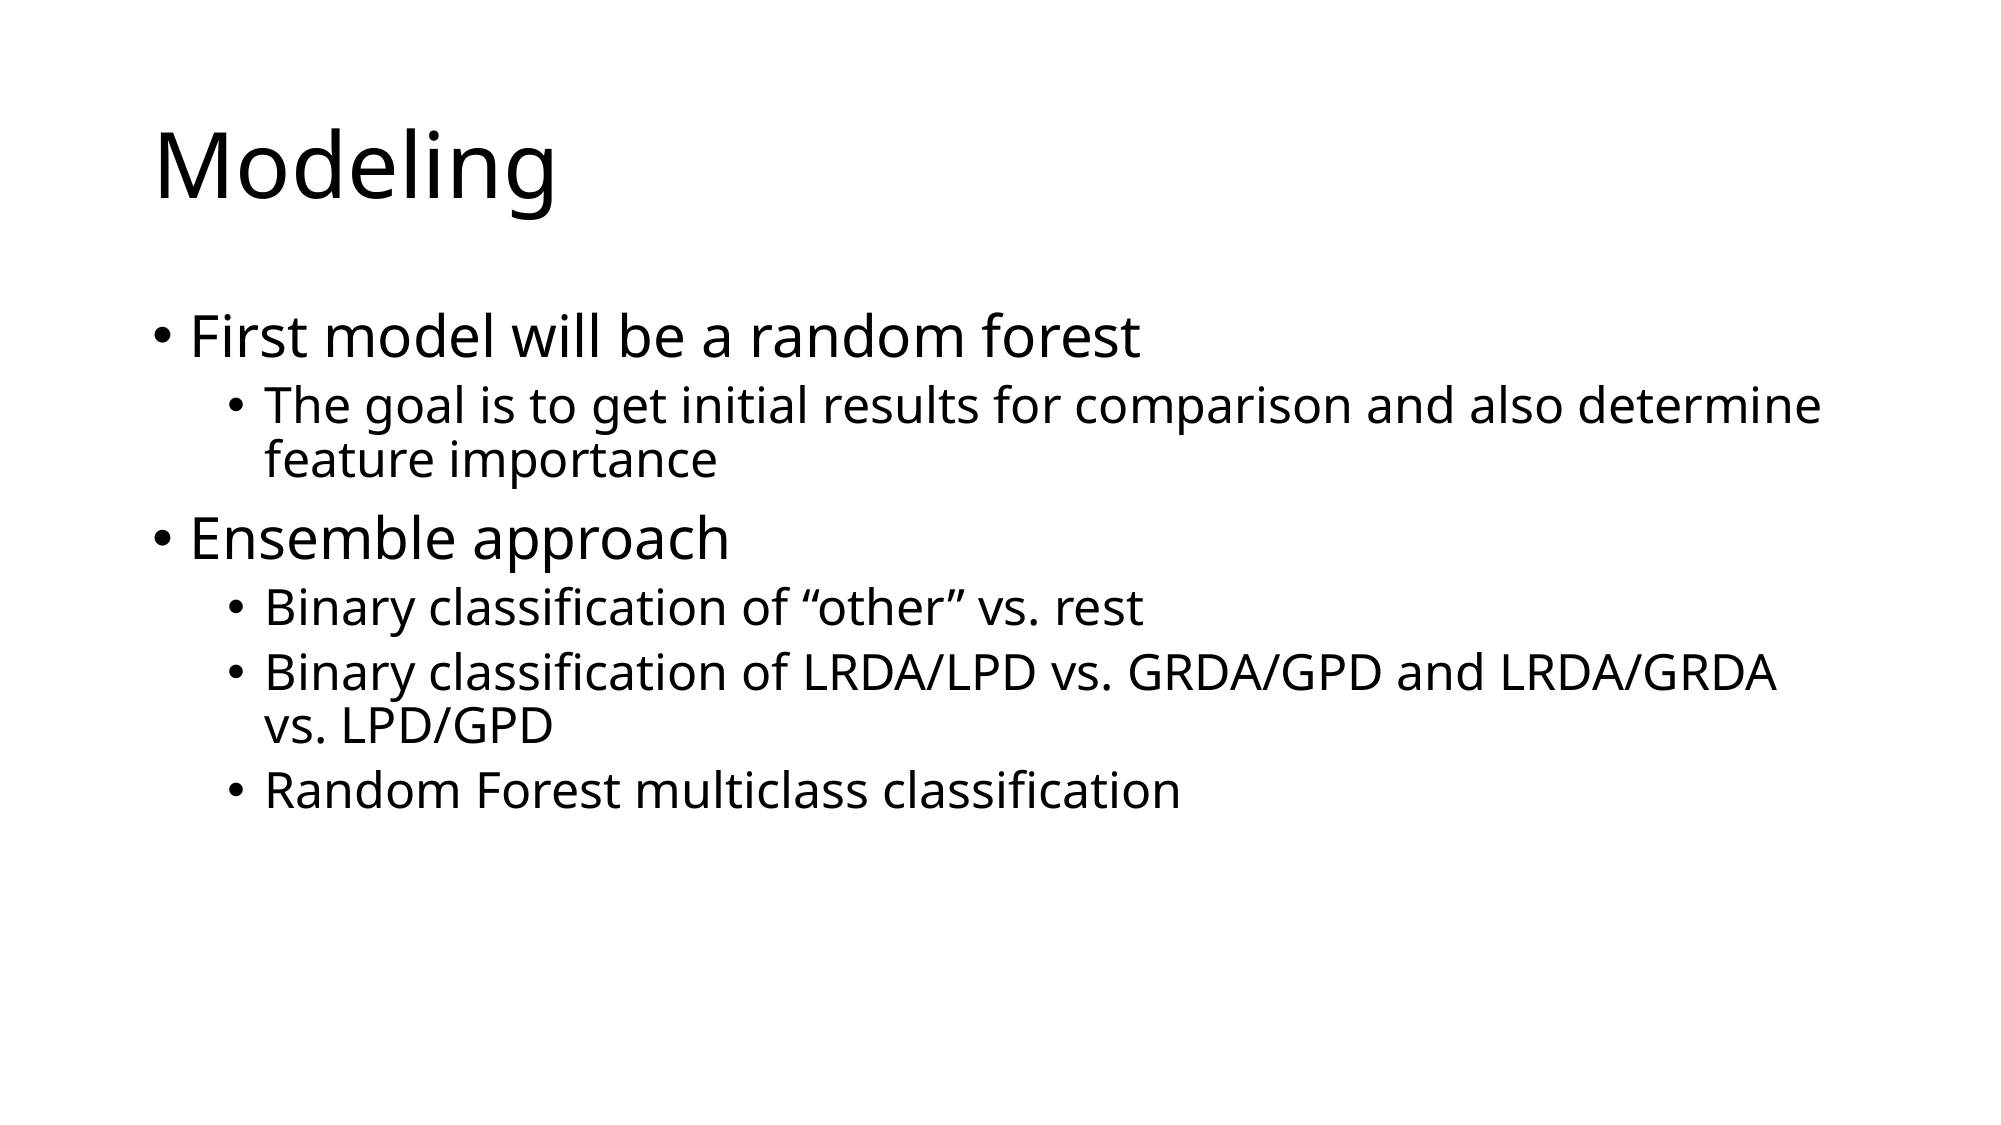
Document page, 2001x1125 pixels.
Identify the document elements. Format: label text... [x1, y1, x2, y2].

title Modeling [137, 59, 1863, 278]
list First model will be a random forest The goal is to get initial results for comparison and also determine feature importance Ensemble approach Binary classification of “other” vs. rest Binary classification of LRDA/LPD vs. GRDA/GPD and LRDA/GRDA vs. LPD/GPD Random Forest multiclass classification [137, 299, 1863, 1014]
